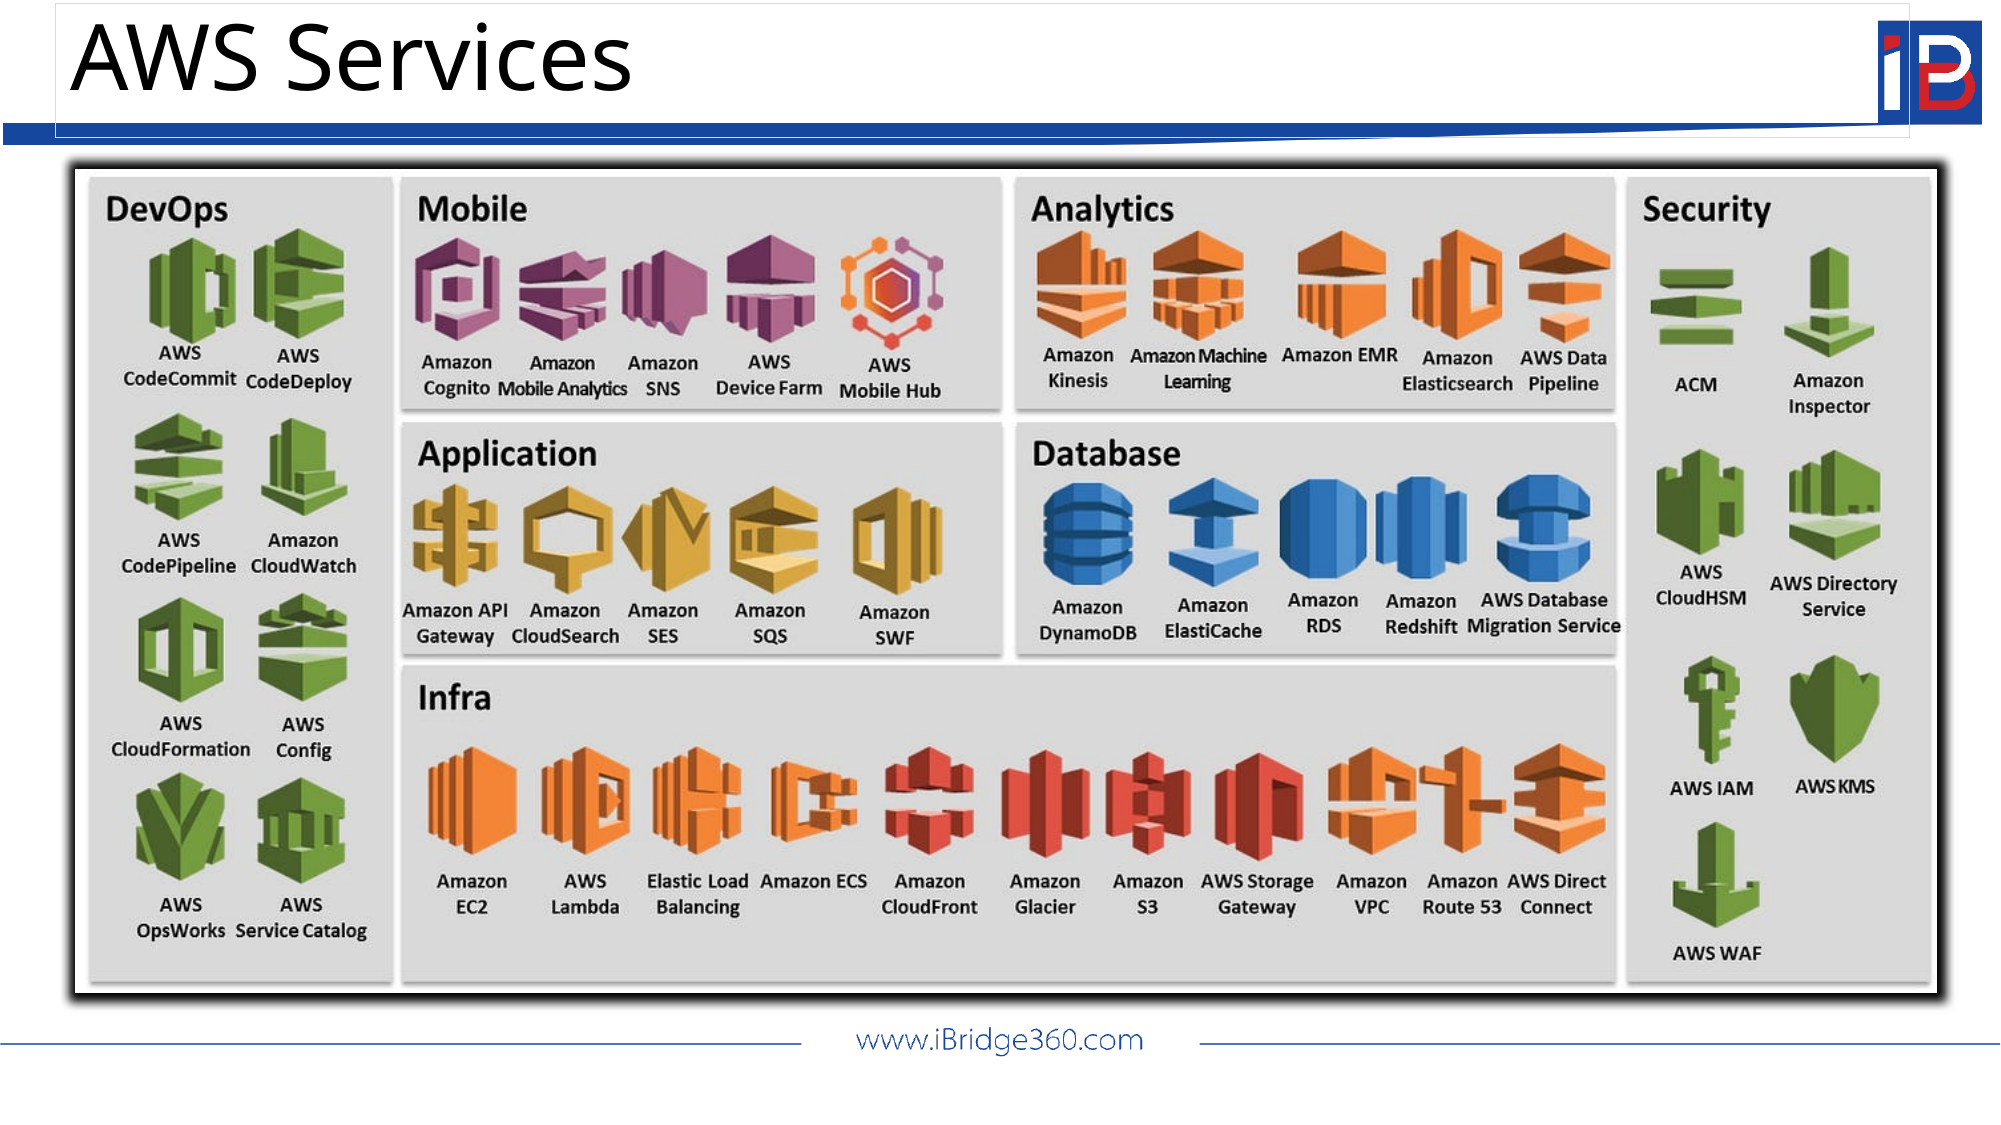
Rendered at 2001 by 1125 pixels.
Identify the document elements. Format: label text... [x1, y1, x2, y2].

picture [75, 169, 1937, 993]
list [30, 163, 1910, 1014]
picture [0, 1023, 2001, 1057]
picture [0, 7, 1993, 145]
title AWS Services [55, 3, 1910, 138]
